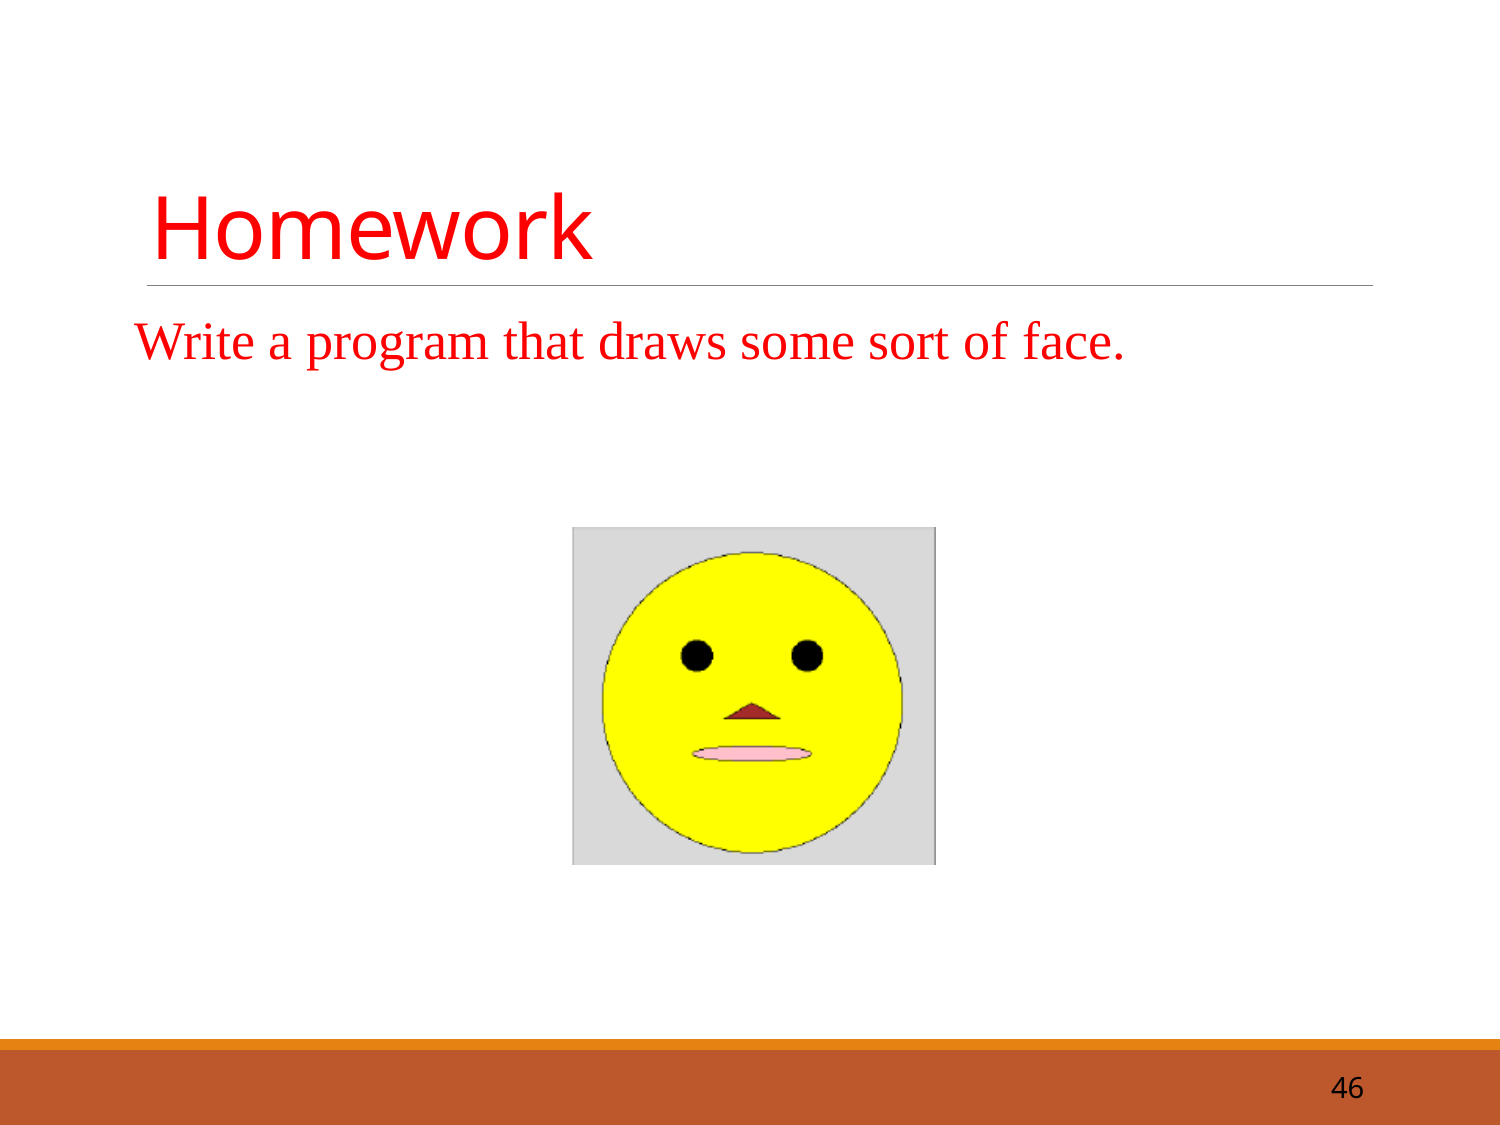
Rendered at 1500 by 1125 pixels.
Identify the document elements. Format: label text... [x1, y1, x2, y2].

slide_number 46 [1218, 1059, 1380, 1120]
list Write a program that draws some sort of face. [134, 285, 1372, 430]
title Homework [135, 47, 1373, 285]
picture [570, 526, 936, 866]
